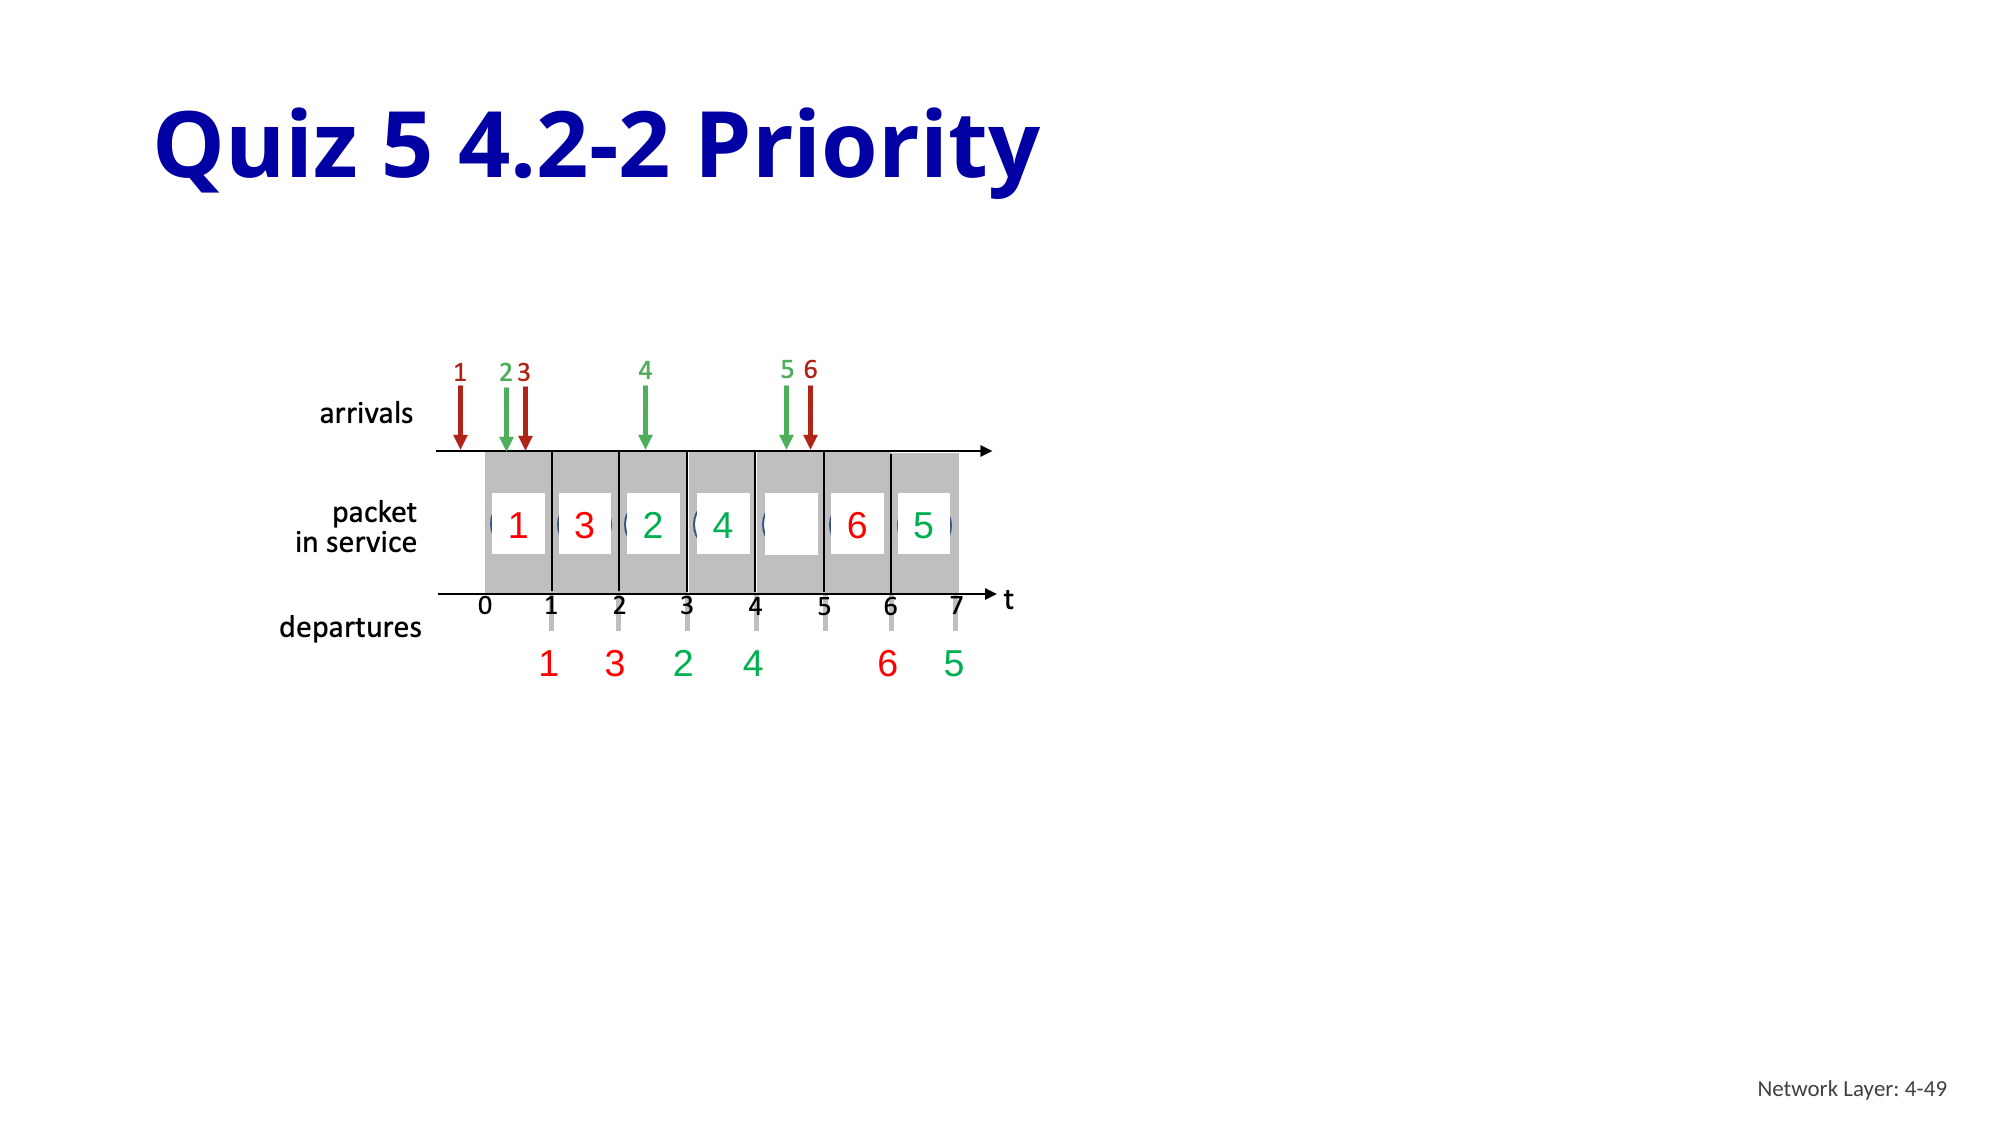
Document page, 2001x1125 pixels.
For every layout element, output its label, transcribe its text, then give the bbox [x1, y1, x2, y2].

slide_number Network Layer: 4-49 [1512, 1056, 1963, 1117]
title Quiz 5 4.2-2 Priority [137, 74, 1863, 221]
picture [190, 327, 1105, 721]
